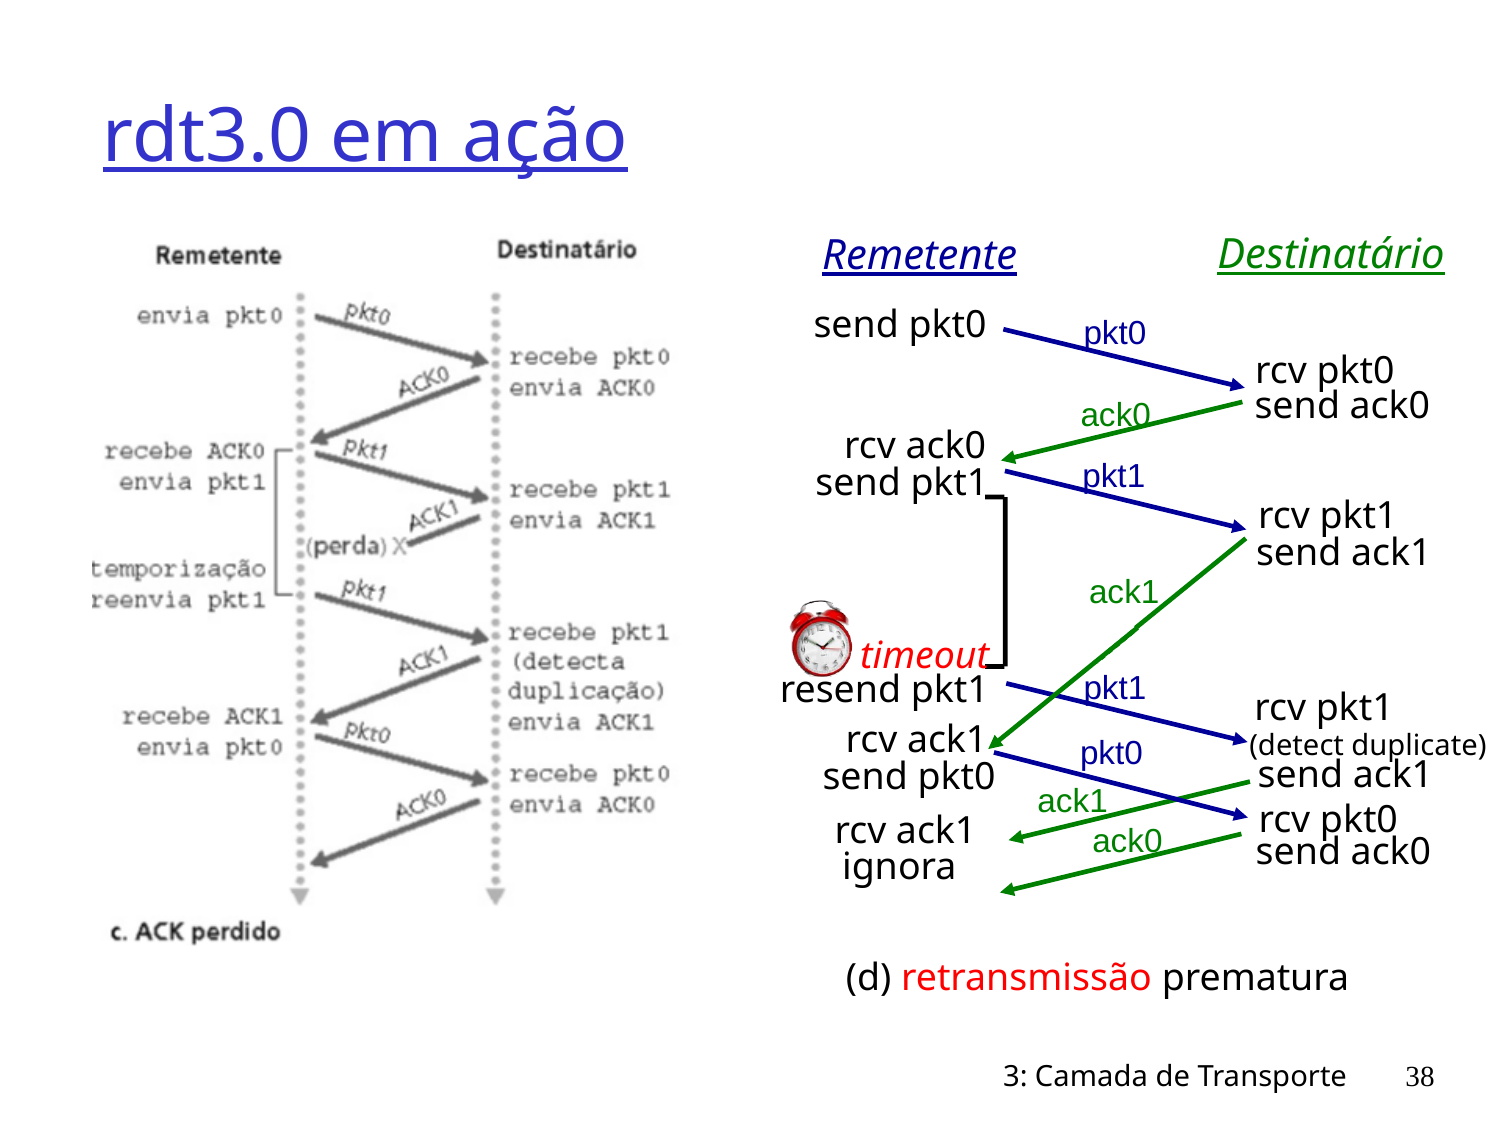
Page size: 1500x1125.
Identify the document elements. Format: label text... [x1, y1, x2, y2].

text_box [998, 600, 1005, 667]
text_box Destinatário [1202, 219, 1460, 285]
text_box rcv pkt1 [1252, 675, 1409, 706]
text_box send pkt0 [798, 292, 1002, 352]
footer 3: Camada de Transporte [887, 1049, 1338, 1125]
text_box send ack0 [1247, 373, 1446, 433]
text_box rcv ack0 [829, 414, 995, 450]
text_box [1004, 462, 1247, 530]
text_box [1000, 385, 1243, 461]
picture [92, 214, 707, 961]
slide_number 38 [1338, 1049, 1451, 1125]
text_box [1069, 538, 1247, 662]
title rdt3.0 em ação [87, 37, 1363, 226]
text_box rcv pkt1 [1251, 483, 1413, 520]
text_box Remetente [807, 220, 1033, 285]
text_box (detect duplicate) [1448, 719, 1500, 770]
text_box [771, 597, 998, 718]
text_box rcv pkt0 [1247, 338, 1410, 399]
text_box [1003, 303, 1245, 387]
text_box send ack1 [1248, 520, 1447, 581]
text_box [1005, 658, 1248, 706]
text_box (d) retransmissão prematura [831, 945, 1365, 1006]
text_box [812, 707, 1444, 896]
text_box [984, 496, 1006, 658]
text_box send pkt1 [800, 450, 999, 510]
